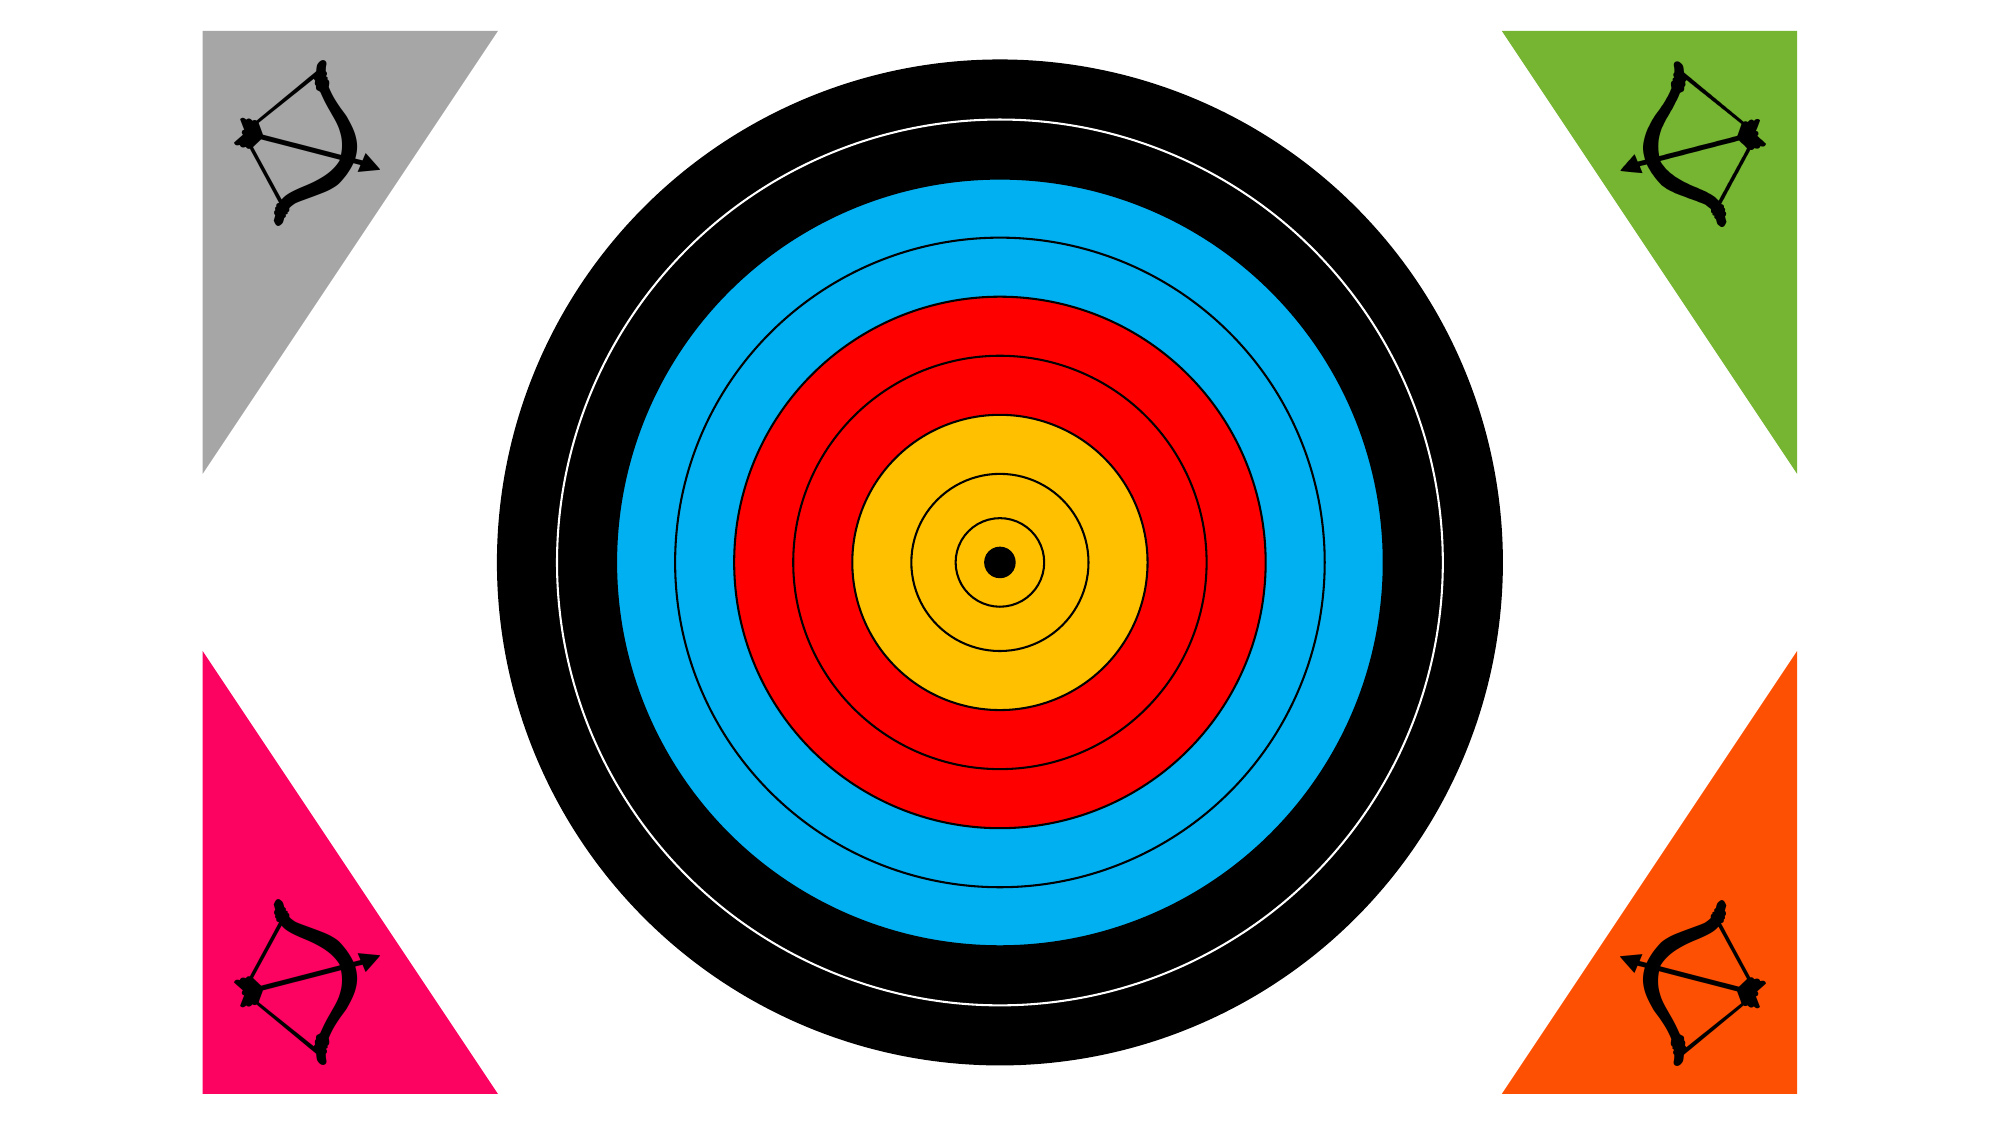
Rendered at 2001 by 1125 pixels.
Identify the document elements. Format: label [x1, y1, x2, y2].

text_box [202, 30, 1798, 1094]
